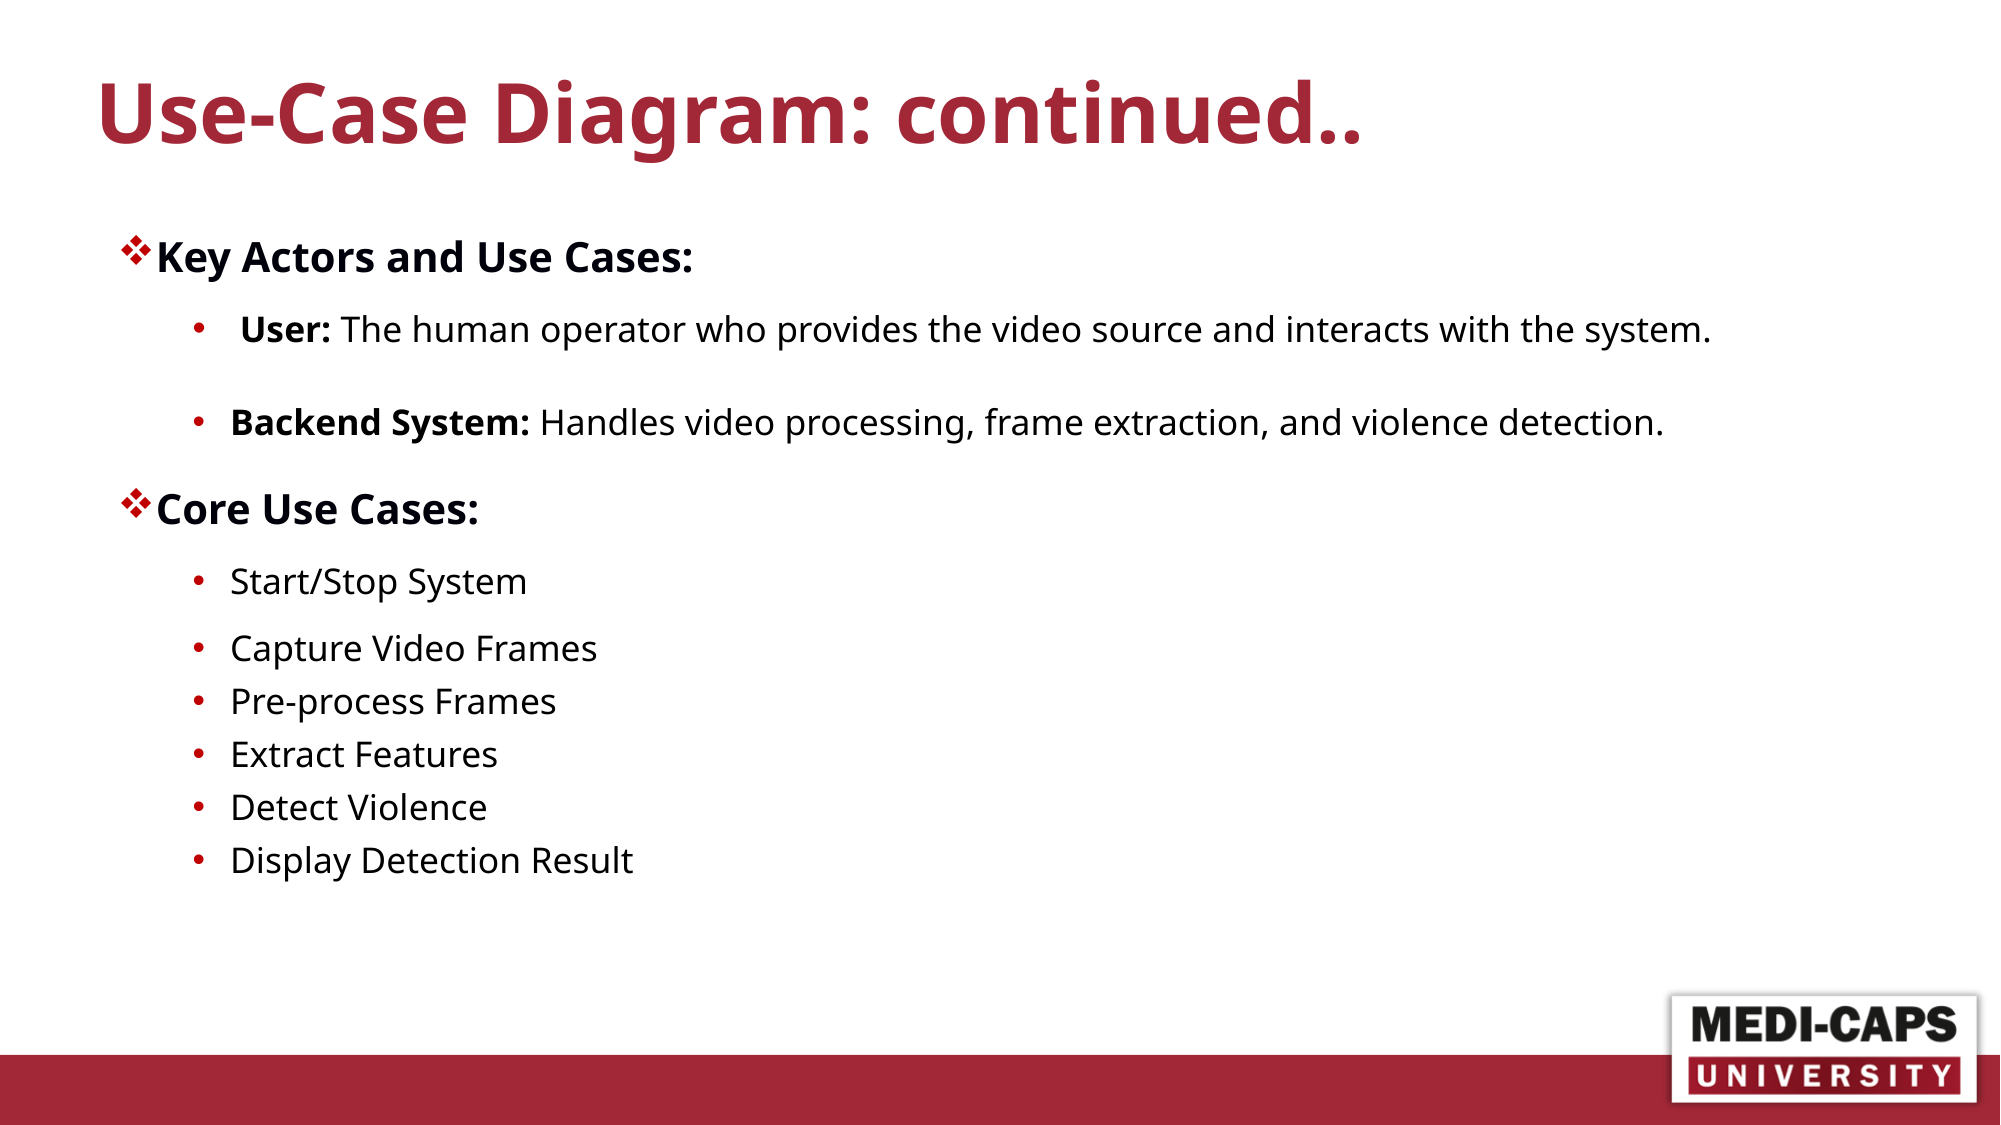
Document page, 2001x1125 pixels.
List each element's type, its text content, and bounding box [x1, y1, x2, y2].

list Key Actors and Use Cases: User: The human operator who provides the video source and interacts with the system. Backend System: Handles video processing, frame extraction, and violence detection. Core Use Cases: Start/Stop System Capture Video Frames Pre-process Frames Extract Features Detect Violence Display Detection Result [102, 197, 1828, 952]
title Use-Case Diagram: continued.. [80, 61, 1806, 173]
picture [1656, 983, 1992, 1115]
